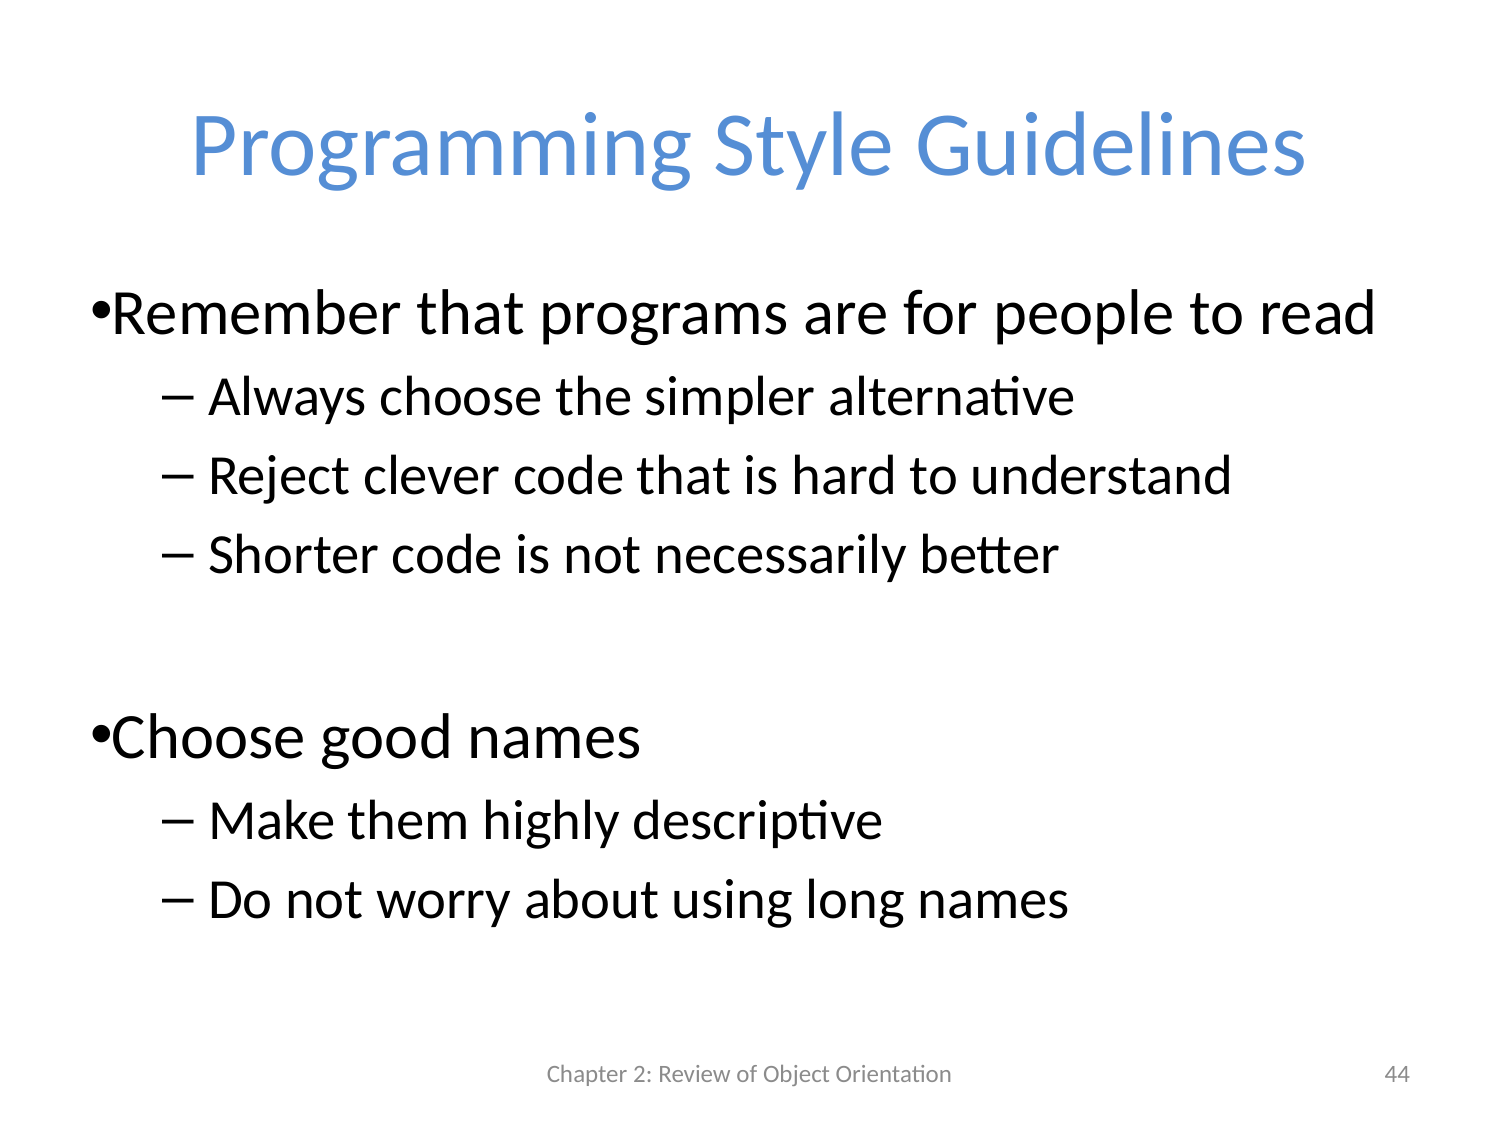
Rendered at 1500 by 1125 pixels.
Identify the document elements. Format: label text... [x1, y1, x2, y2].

title Programming Style Guidelines [75, 45, 1425, 233]
list Remember that programs are for people to read Always choose the simpler alternative Reject clever code that is hard to understand Shorter code is not necessarily better Choose good names Make them highly descriptive Do not worry about using long names [75, 262, 1425, 1005]
footer Chapter 2: Review of Object Orientation [512, 1042, 988, 1103]
slide_number 44 [1074, 1042, 1425, 1103]
